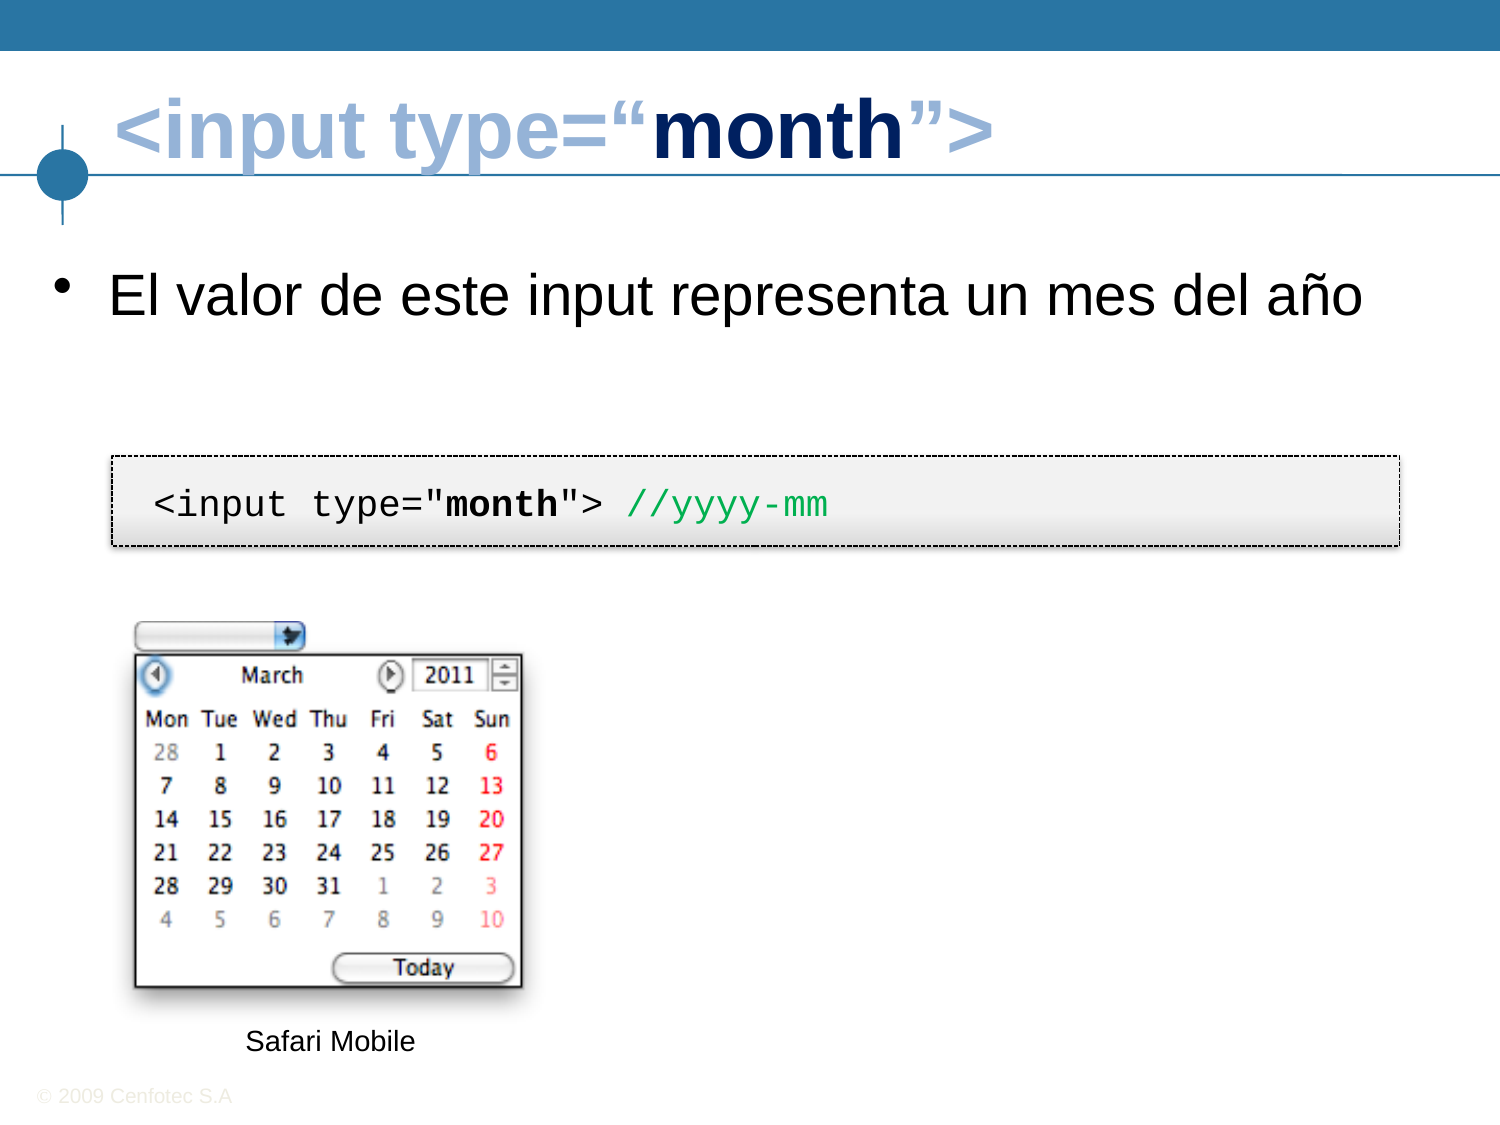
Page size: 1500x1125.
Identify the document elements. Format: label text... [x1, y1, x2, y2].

list El valor de este input representa un mes del año [37, 249, 1463, 1050]
picture [111, 621, 546, 1024]
title <input type=“month”> [99, 62, 1288, 188]
text_box <input type="month"> //yyyy-mm [111, 455, 1400, 547]
text_box Safari Mobile [135, 1032, 526, 1065]
